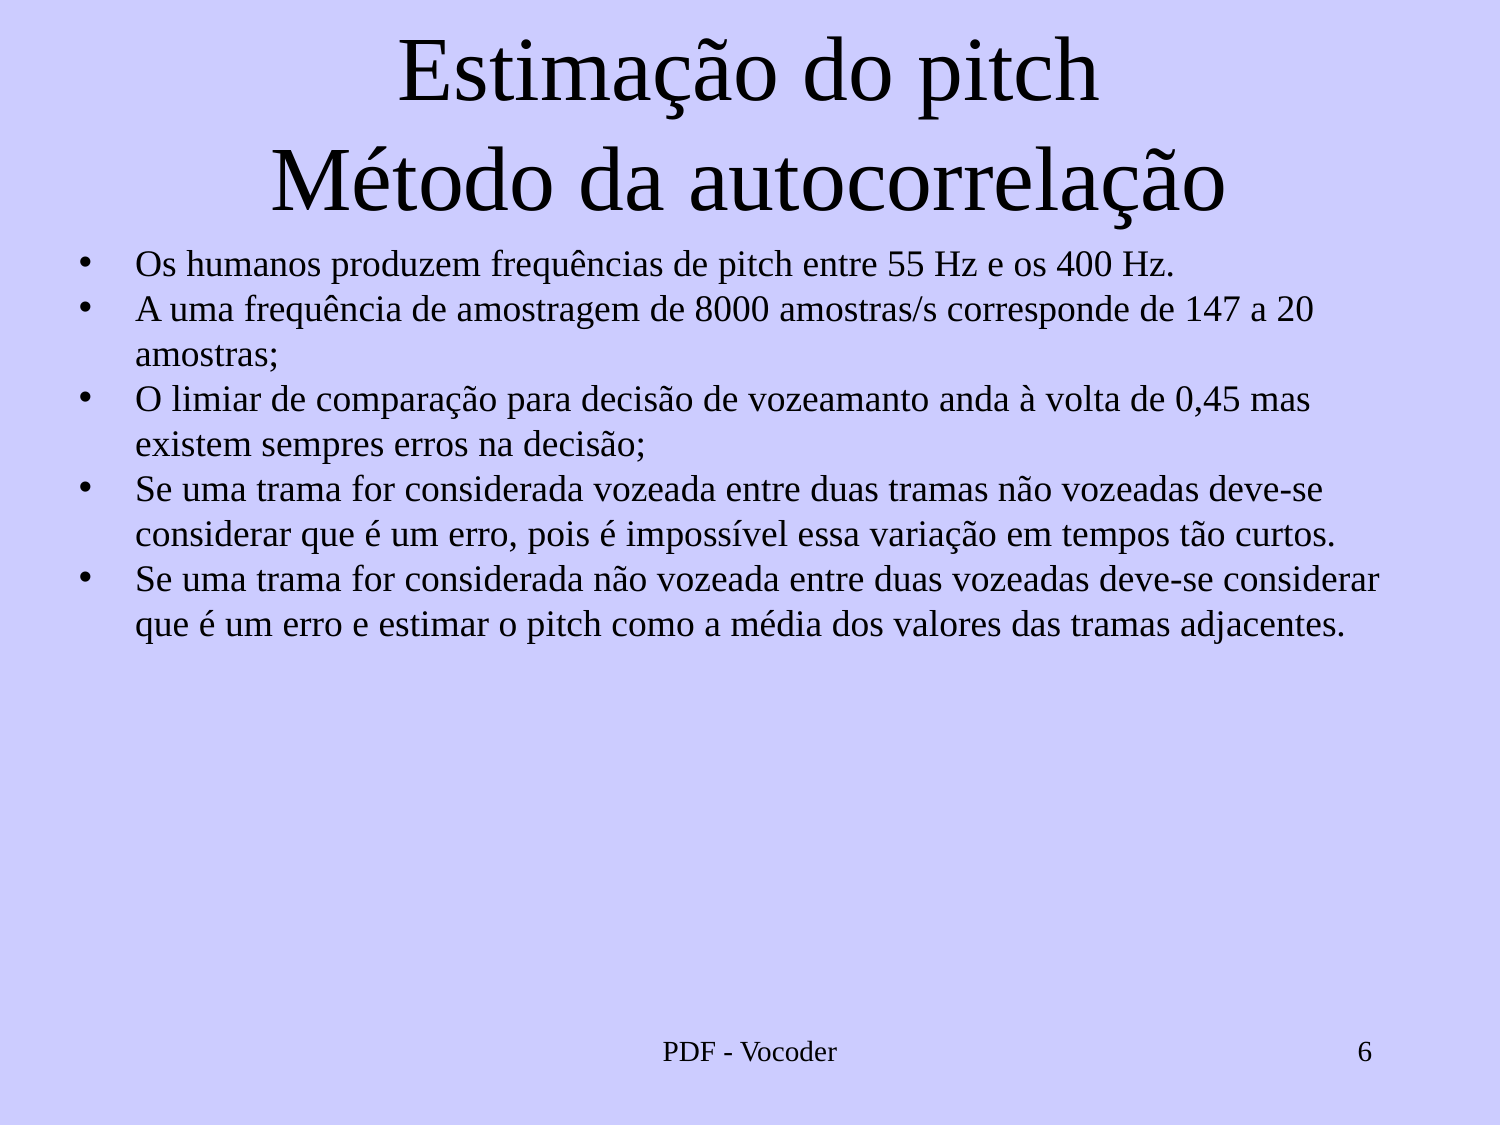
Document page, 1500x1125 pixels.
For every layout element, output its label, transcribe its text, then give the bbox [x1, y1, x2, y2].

footer PDF - Vocoder [512, 1024, 988, 1101]
text_box Os humanos produzem frequências de pitch entre 55 Hz e os 400 Hz. A uma frequência de amostragem de 8000 amostras/s corresponde de 147 a 20 amostras; O limiar de comparação para decisão de vozeamanto anda à volta de 0,45 mas existem sempres erros na decisão; Se uma trama for considerada vozeada entre duas tramas não vozeadas deve-se considerar que é um erro, pois é impossível essa variação em tempos tão curtos. Se uma trama for considerada não vozeada entre duas vozeadas deve-se considerar que é um erro e estimar o pitch como a média dos valores das tramas adjacentes. [64, 231, 1411, 652]
title Estimação do pitch Método da autocorrelação [99, 24, 1400, 213]
slide_number 6 [1074, 1024, 1388, 1101]
